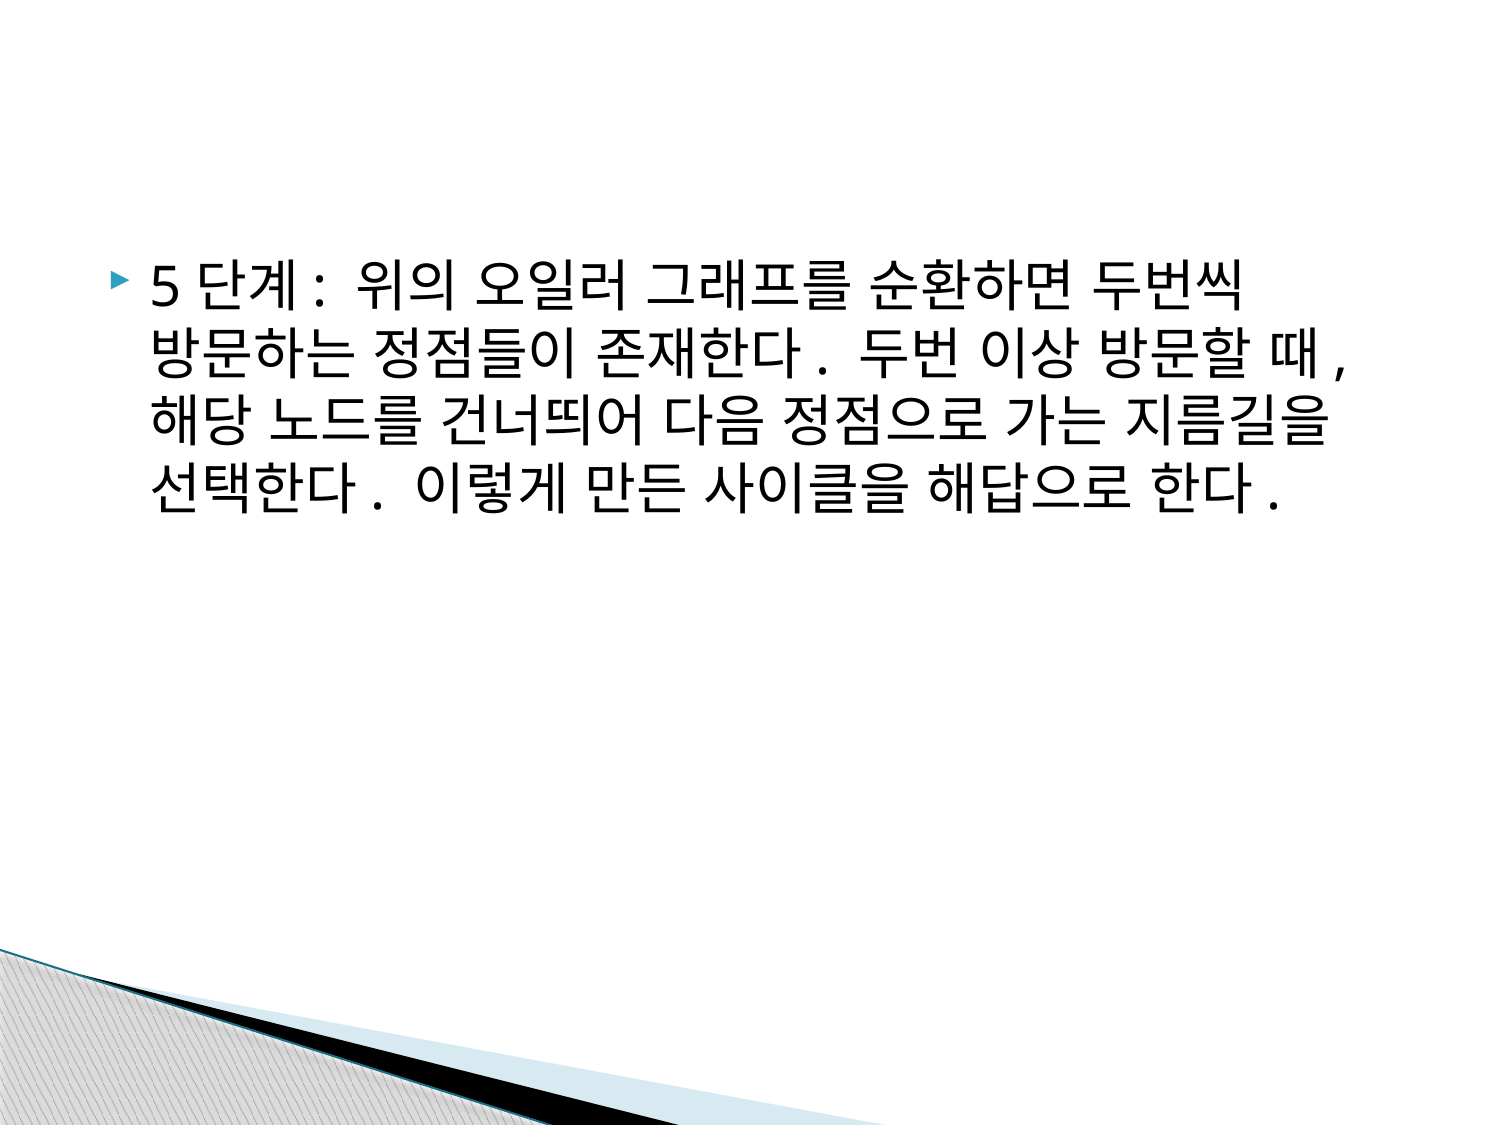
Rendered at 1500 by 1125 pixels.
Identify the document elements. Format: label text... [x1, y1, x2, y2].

list 5단계: 위의 오일러 그래프를 순환하면 두번씩 방문하는 정점들이 존재한다. 두번 이상 방문할 때, 해당 노드를 건너띄어 다음 정점으로 가는 지름길을 선택한다. 이렇게 만든 사이클을 해답으로 한다. [75, 243, 1425, 986]
